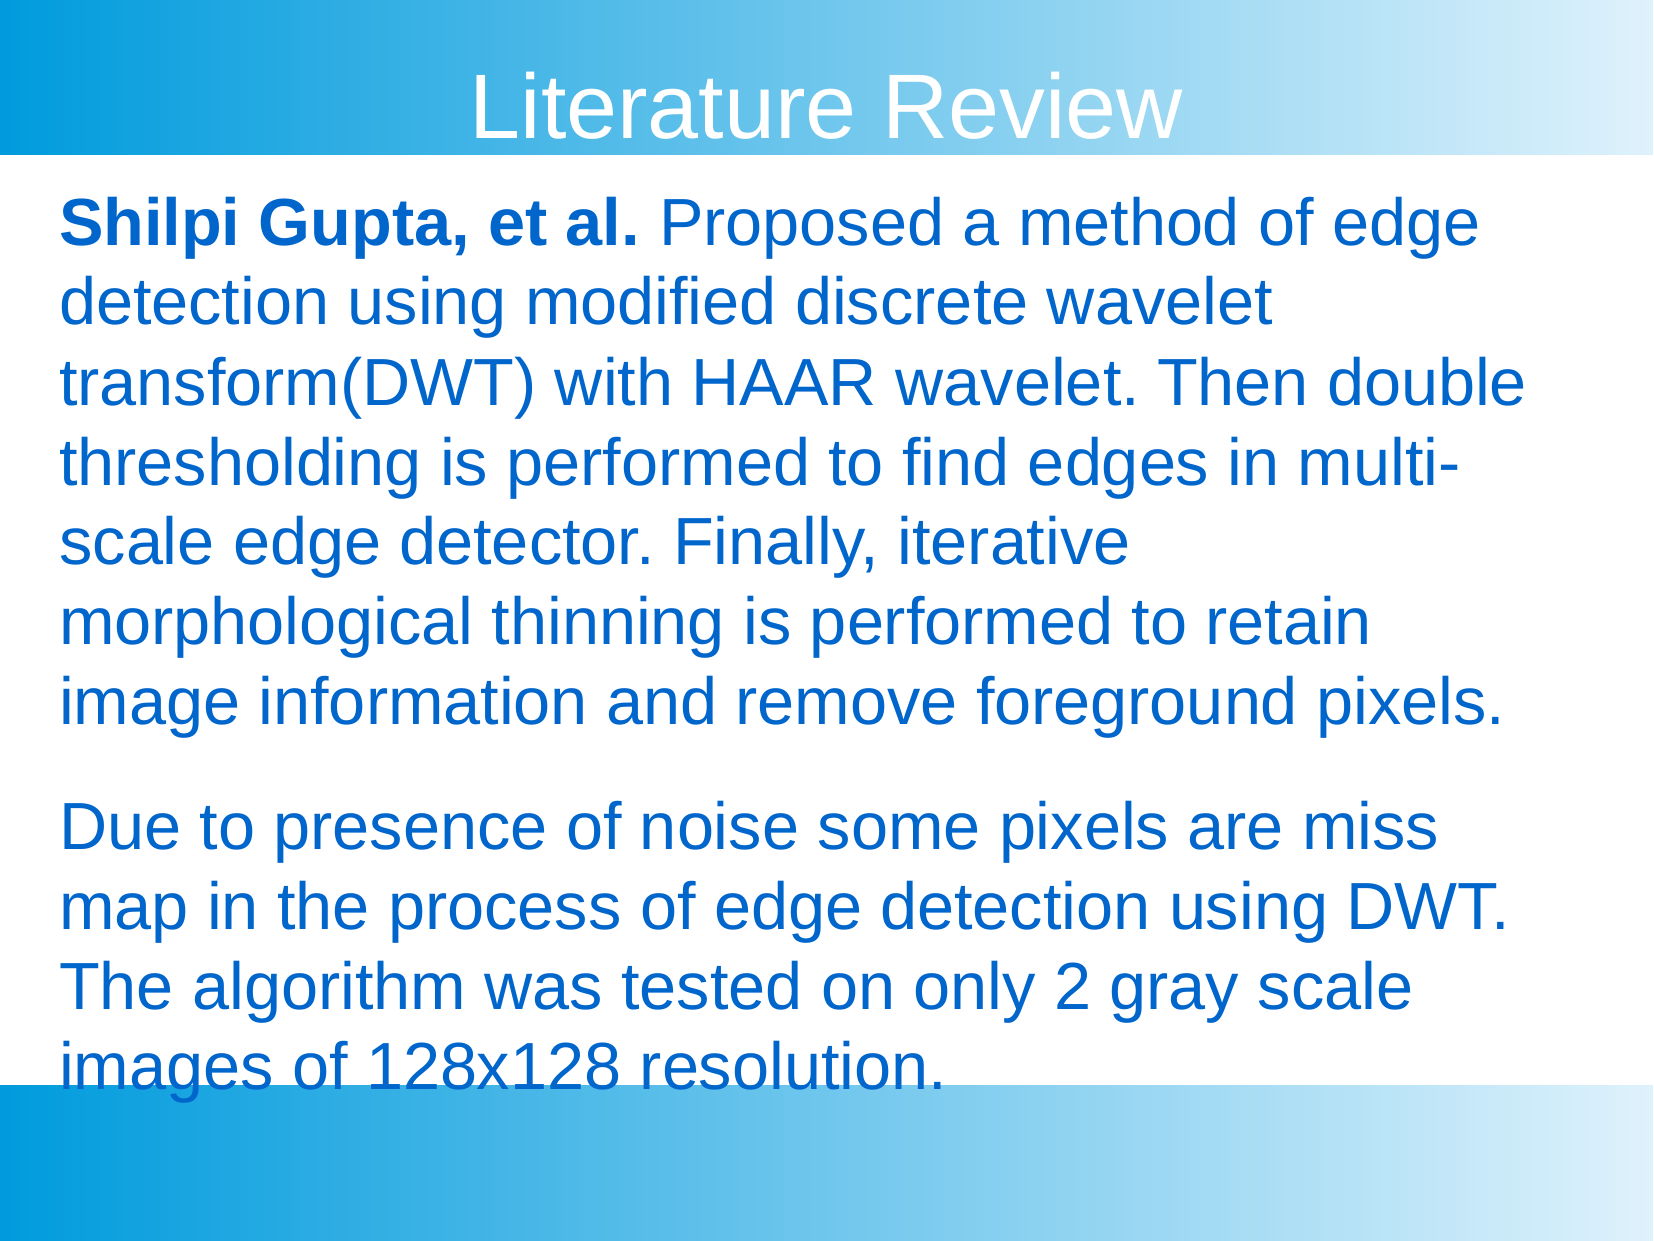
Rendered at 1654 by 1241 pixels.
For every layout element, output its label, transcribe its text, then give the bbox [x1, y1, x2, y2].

text_box Shilpi Gupta, et al. Proposed a method of edge detection using modified discrete wavelet transform(DWT) with HAAR wavelet. Then double thresholding is performed to find edges in multi-scale edge detector. Finally, iterative morphological thinning is performed to retain image information and remove foreground pixels. Due to presence of noise some pixels are miss map in the process of edge detection using DWT. The algorithm was tested on only 2 gray scale images of 128x128 resolution. [59, 178, 1548, 898]
picture [136, 1086, 142, 1240]
text_box Literature Review [82, 49, 1571, 154]
